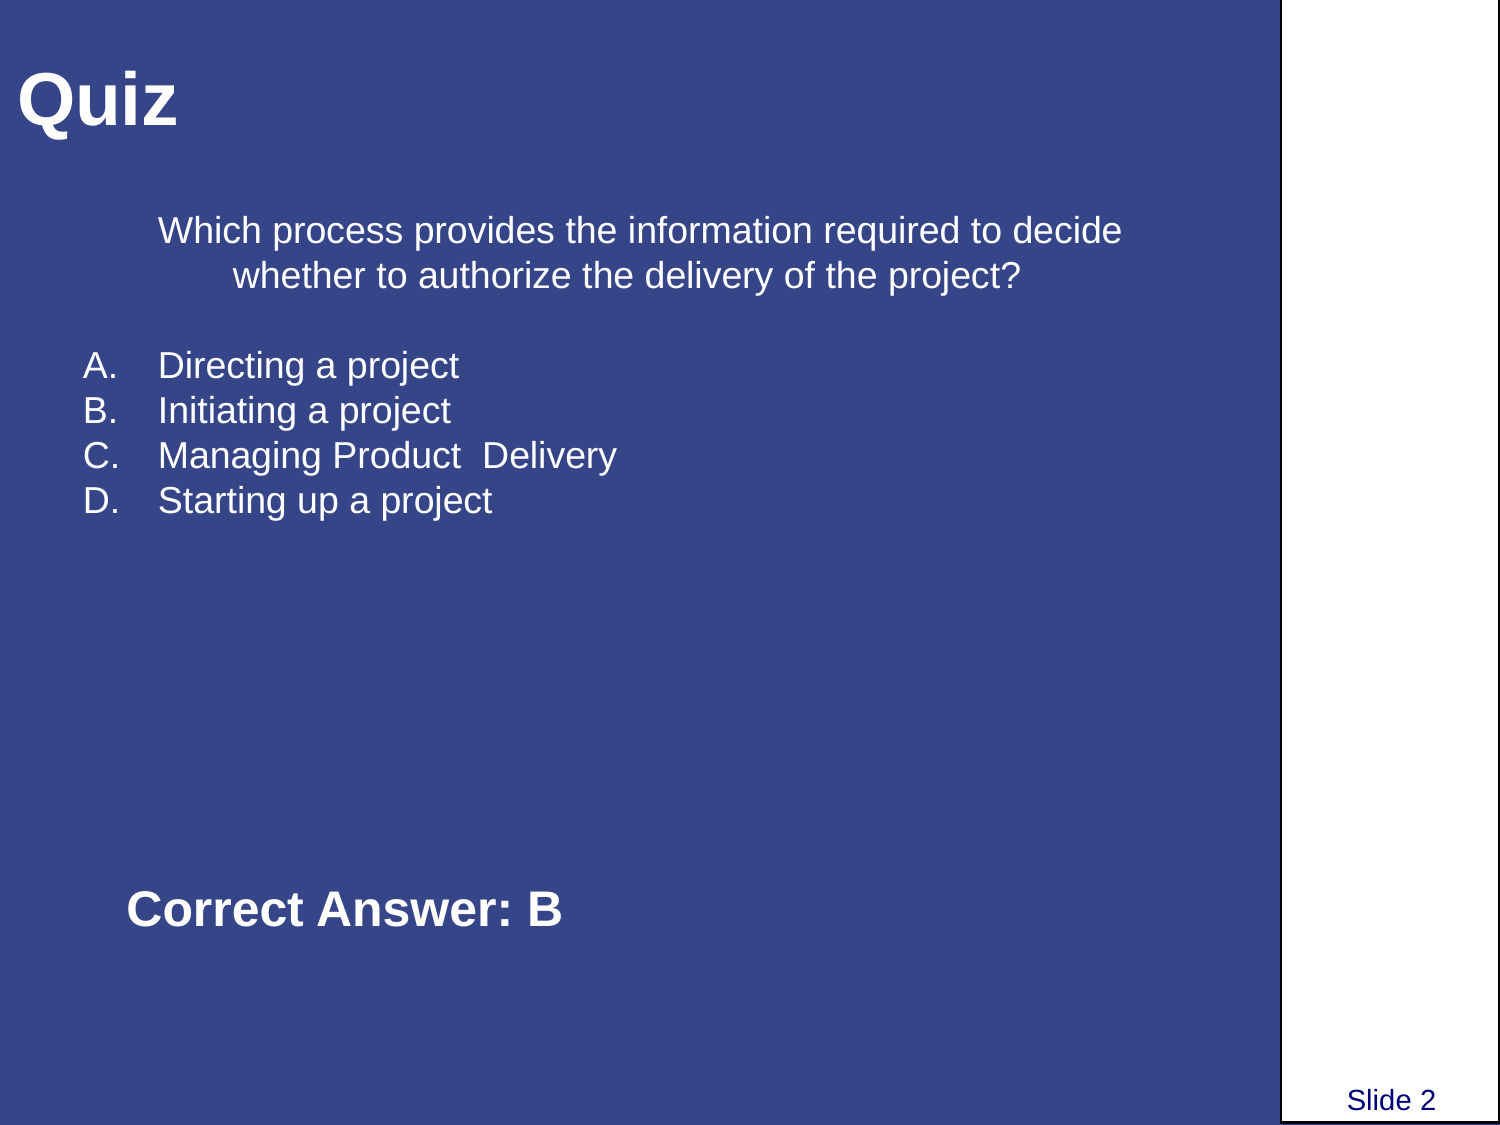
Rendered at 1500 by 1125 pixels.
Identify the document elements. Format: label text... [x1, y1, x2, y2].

text_box Correct Answer: B [111, 869, 1256, 945]
text_box Which process provides the information required to decide whether to authorize the delivery of the project? Directing a project Initiating a project Managing Product Delivery Starting up a project [68, 198, 1269, 529]
title Quiz [1, 14, 1278, 178]
